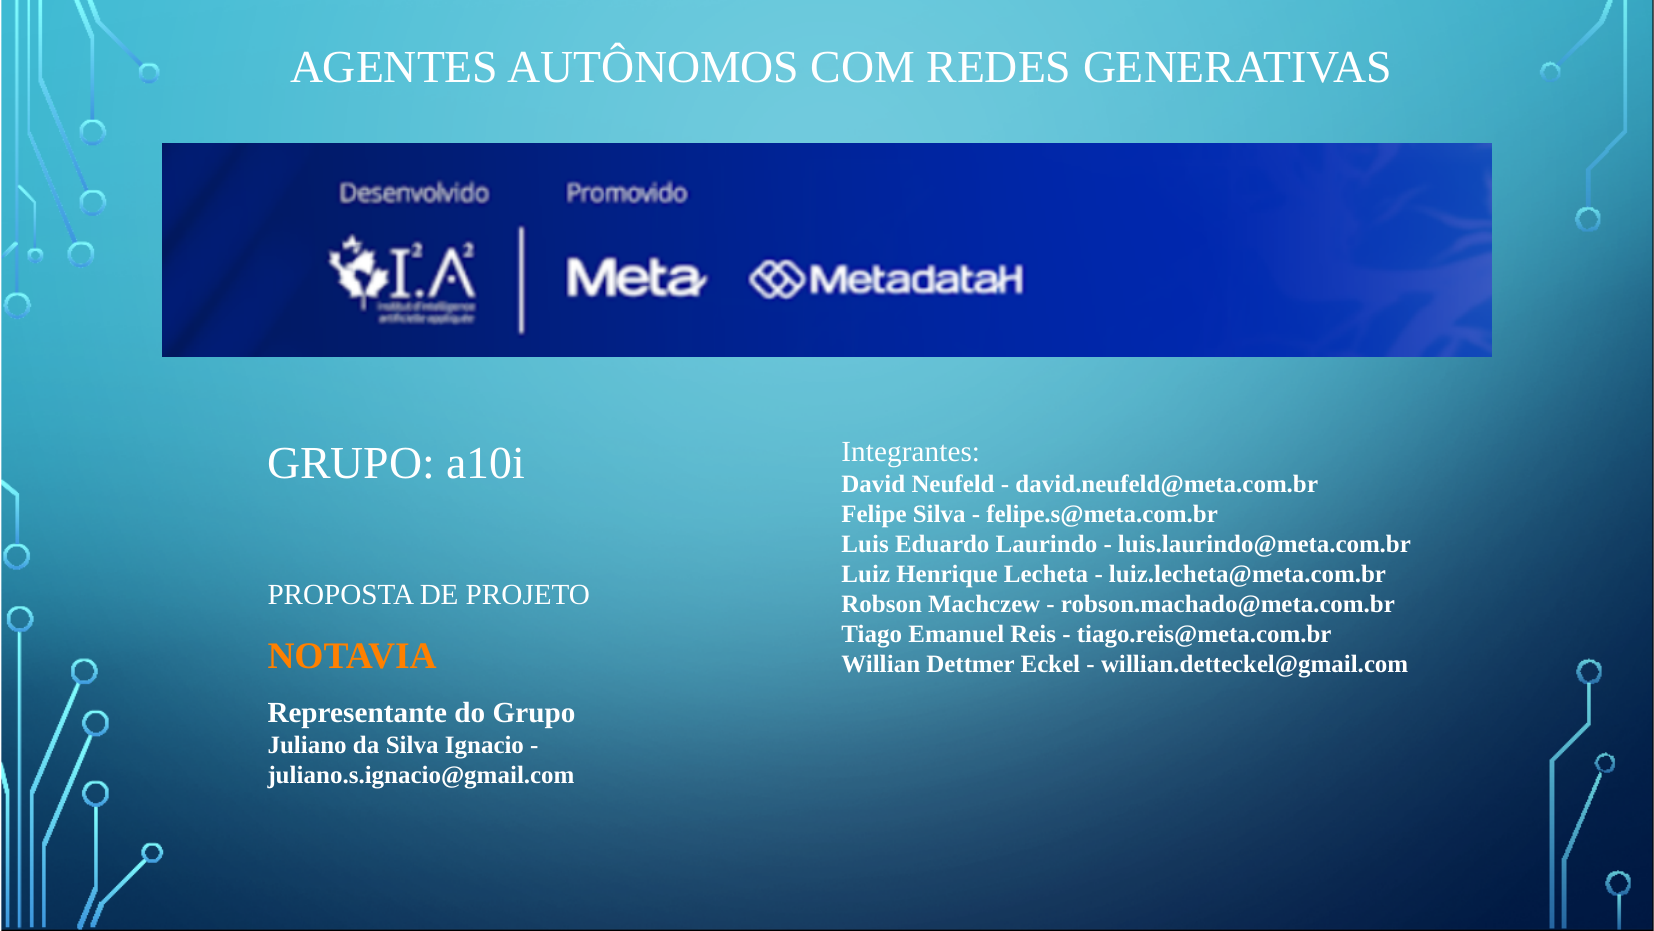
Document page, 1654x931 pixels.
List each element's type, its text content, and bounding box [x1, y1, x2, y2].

text_box Integrantes: David Neufeld - david.neufeld@meta.com.br Felipe Silva - felipe.s@meta.com.br Luis Eduardo Laurindo - luis.laurindo@meta.com.br Luiz Henrique Lecheta - luiz.lecheta@meta.com.br Robson Machczew - robson.machado@meta.com.br Tiago Emanuel Reis - tiago.reis@meta.com.br Willian Dettmer Eckel - willian.detteckel@gmail.com [826, 425, 1504, 717]
text_box AGENTES AUTÔNOMOS COM REDES GENERATIVAS [177, 29, 1506, 118]
text_box GRUPO: a10i PROPOSTA DE PROJETO NOTAVIA Representante do Grupo Juliano da Silva Ignacio - juliano.s.ignacio@gmail.com [252, 425, 814, 825]
picture [1, 0, 1654, 931]
